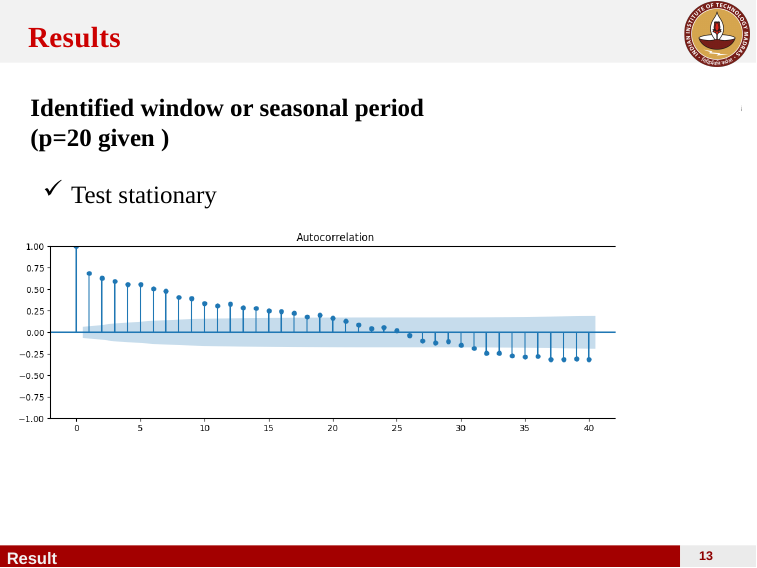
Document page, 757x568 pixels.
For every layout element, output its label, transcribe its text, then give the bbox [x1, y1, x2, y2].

text_box [684, 1, 750, 67]
text_box [0, 545, 680, 567]
text_box Test stationary [28, 171, 454, 217]
text_box [680, 545, 756, 567]
text_box Results [0, 9, 666, 61]
text_box Result [4, 546, 141, 568]
picture [15, 228, 616, 438]
text_box 13 [692, 546, 733, 568]
text_box Identified window or seasonal period (p=20 given ) [15, 83, 491, 159]
